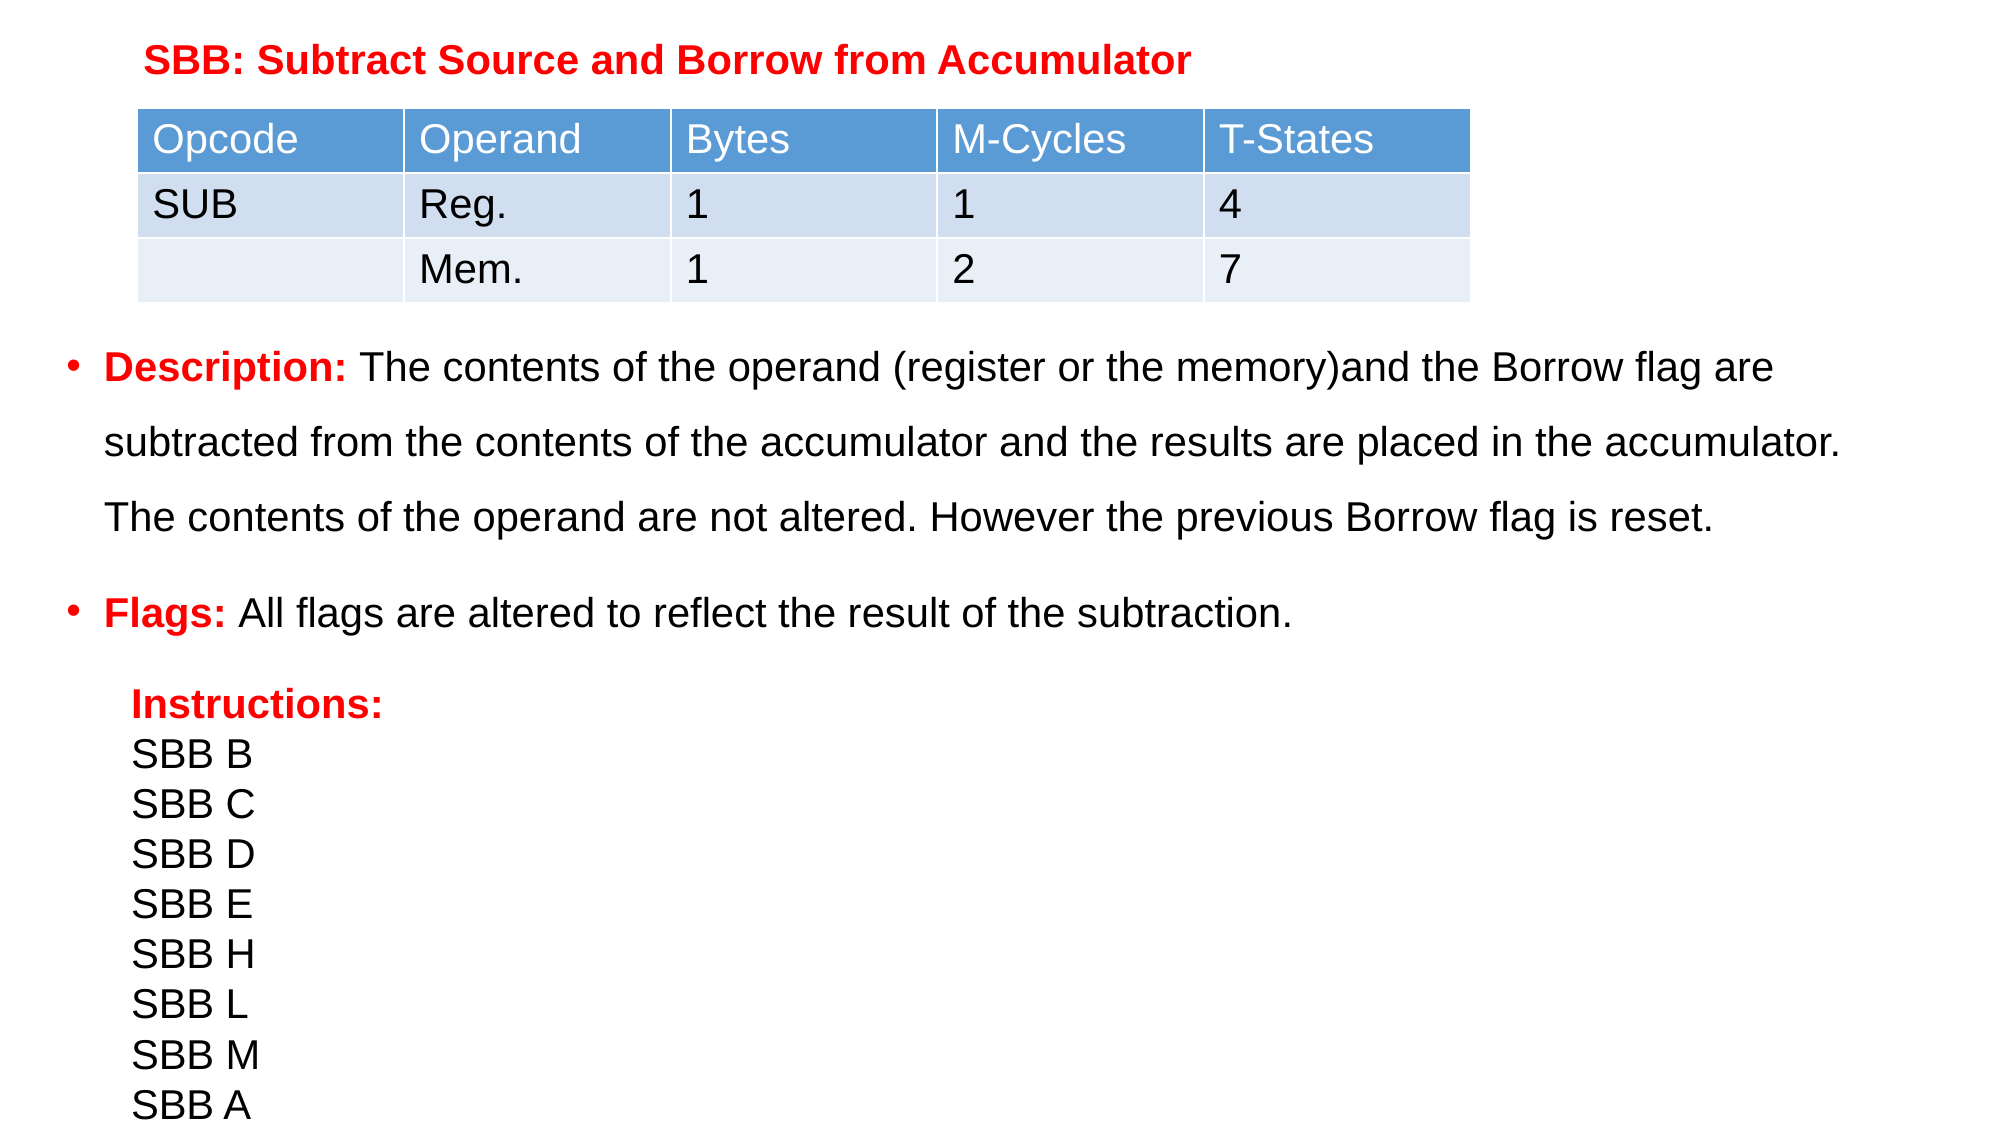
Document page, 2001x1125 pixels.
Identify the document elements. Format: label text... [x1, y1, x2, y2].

table_cell 1 [672, 174, 936, 237]
table_header T-States [1205, 109, 1470, 172]
table_header Bytes [672, 109, 936, 172]
text_box Instructions: SBB B SBB C SBB D SBB E SBB H SBB L SBB M SBB A [116, 739, 400, 1125]
table_cell Mem. [405, 239, 670, 302]
table_header Operand [405, 109, 670, 172]
table_cell 1 [672, 239, 936, 302]
table_cell 7 [1205, 239, 1470, 302]
table_header Opcode [138, 109, 403, 172]
table_header M-Cycles [938, 109, 1203, 172]
table_cell SUB [138, 174, 403, 237]
text_box SBB: Subtract Source and Borrow from Accumulator [128, 25, 1436, 91]
table_cell 4 [1205, 174, 1470, 237]
table_cell 2 [938, 239, 1203, 302]
table_cell [138, 239, 403, 302]
table_cell 1 [938, 174, 1203, 237]
table_cell Reg. [405, 174, 670, 237]
text_box Description: The contents of the operand (register or the memory)and the Borrow flag are subtracted from the contents of the accumulator and the results are placed in the accumulator. The contents of the operand are not altered. However the previous Borrow flag is reset. Flags: All flags are altered to reflect the result of the subtraction. [51, 307, 1928, 739]
